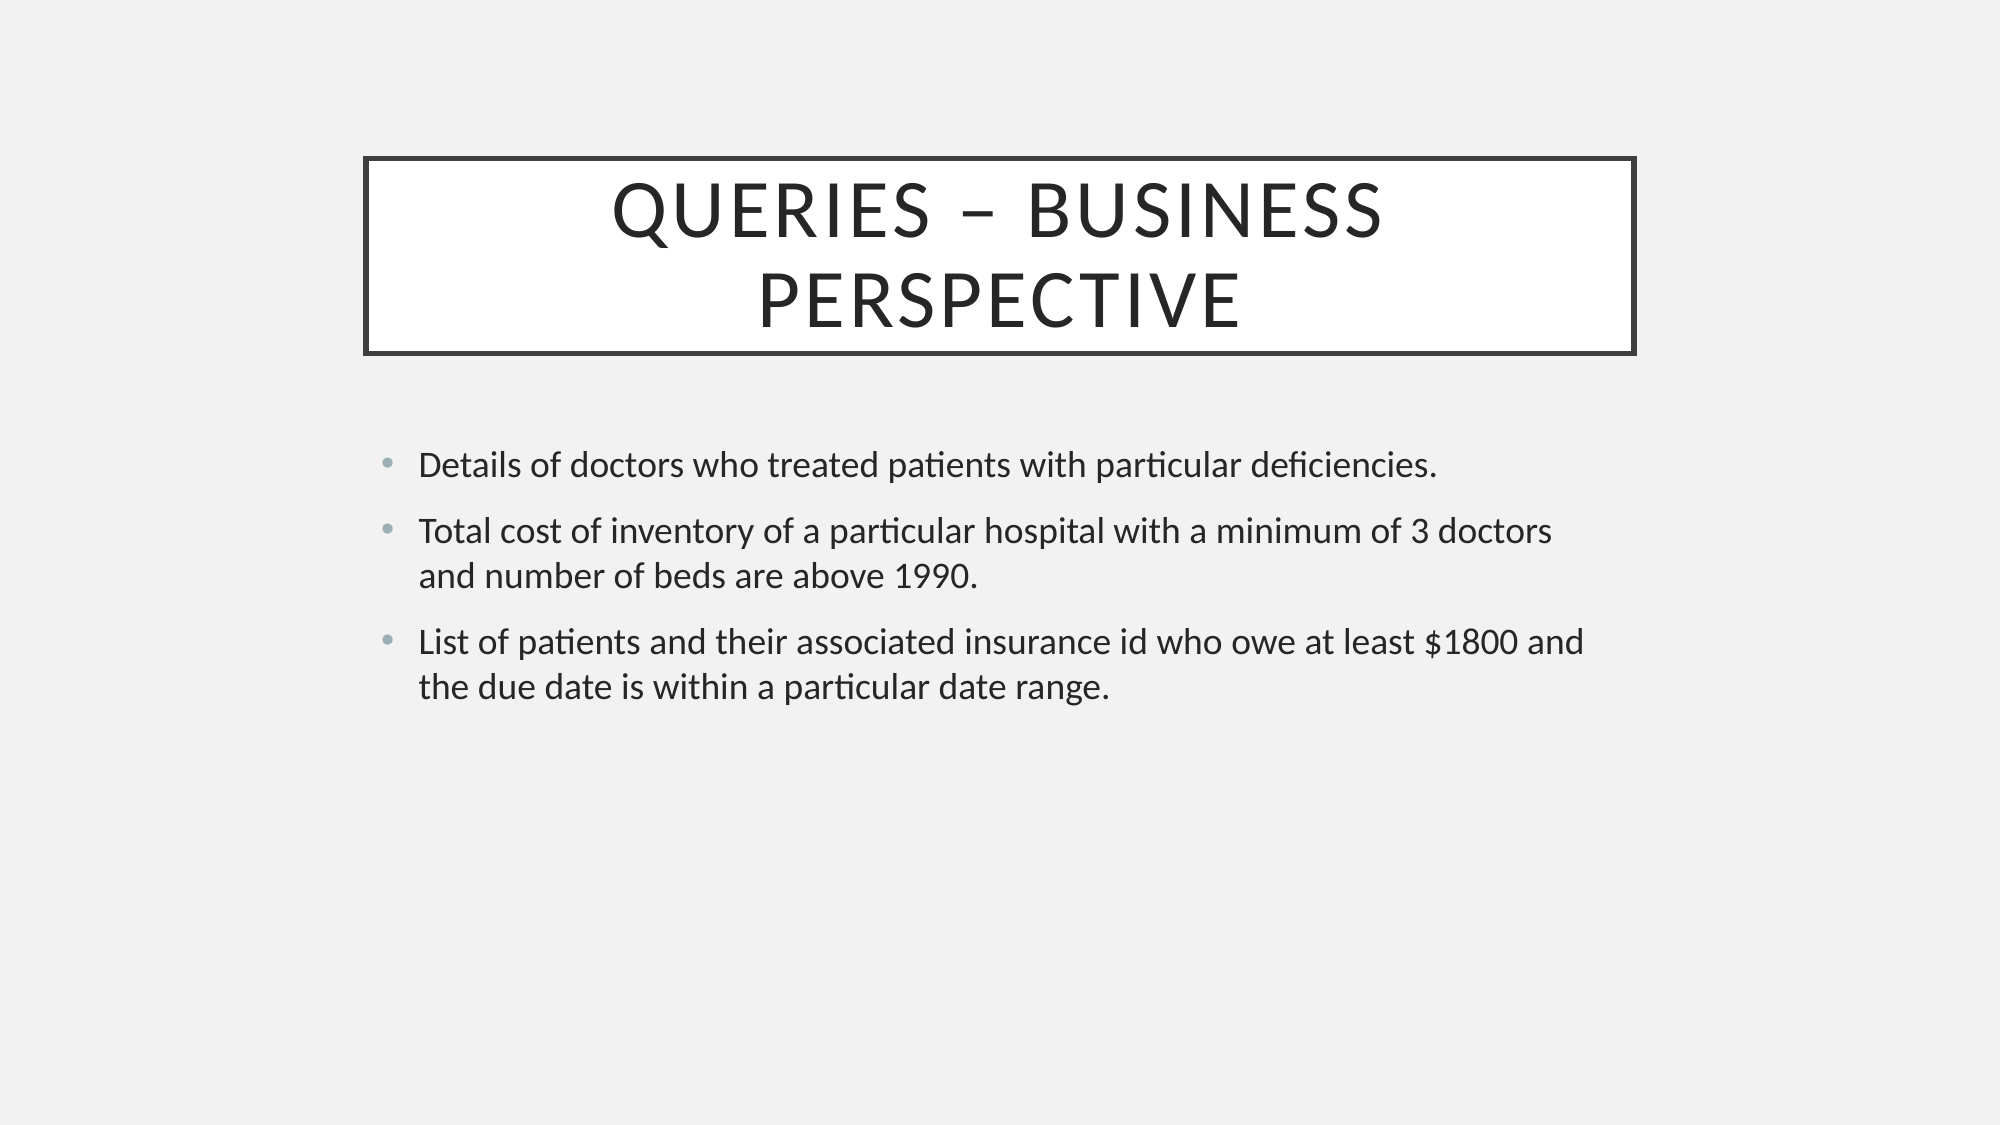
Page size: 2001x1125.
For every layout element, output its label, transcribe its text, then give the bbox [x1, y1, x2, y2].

list Details of doctors who treated patients with particular deficiencies. Total cost of inventory of a particular hospital with a minimum of 3 doctors and number of beds are above 1990. List of patients and their associated insurance id who owe at least $1800 and the due date is within a particular date range. [366, 432, 1634, 942]
title QUERIES – BUSINESS PERSPECTIVE [363, 156, 1637, 356]
